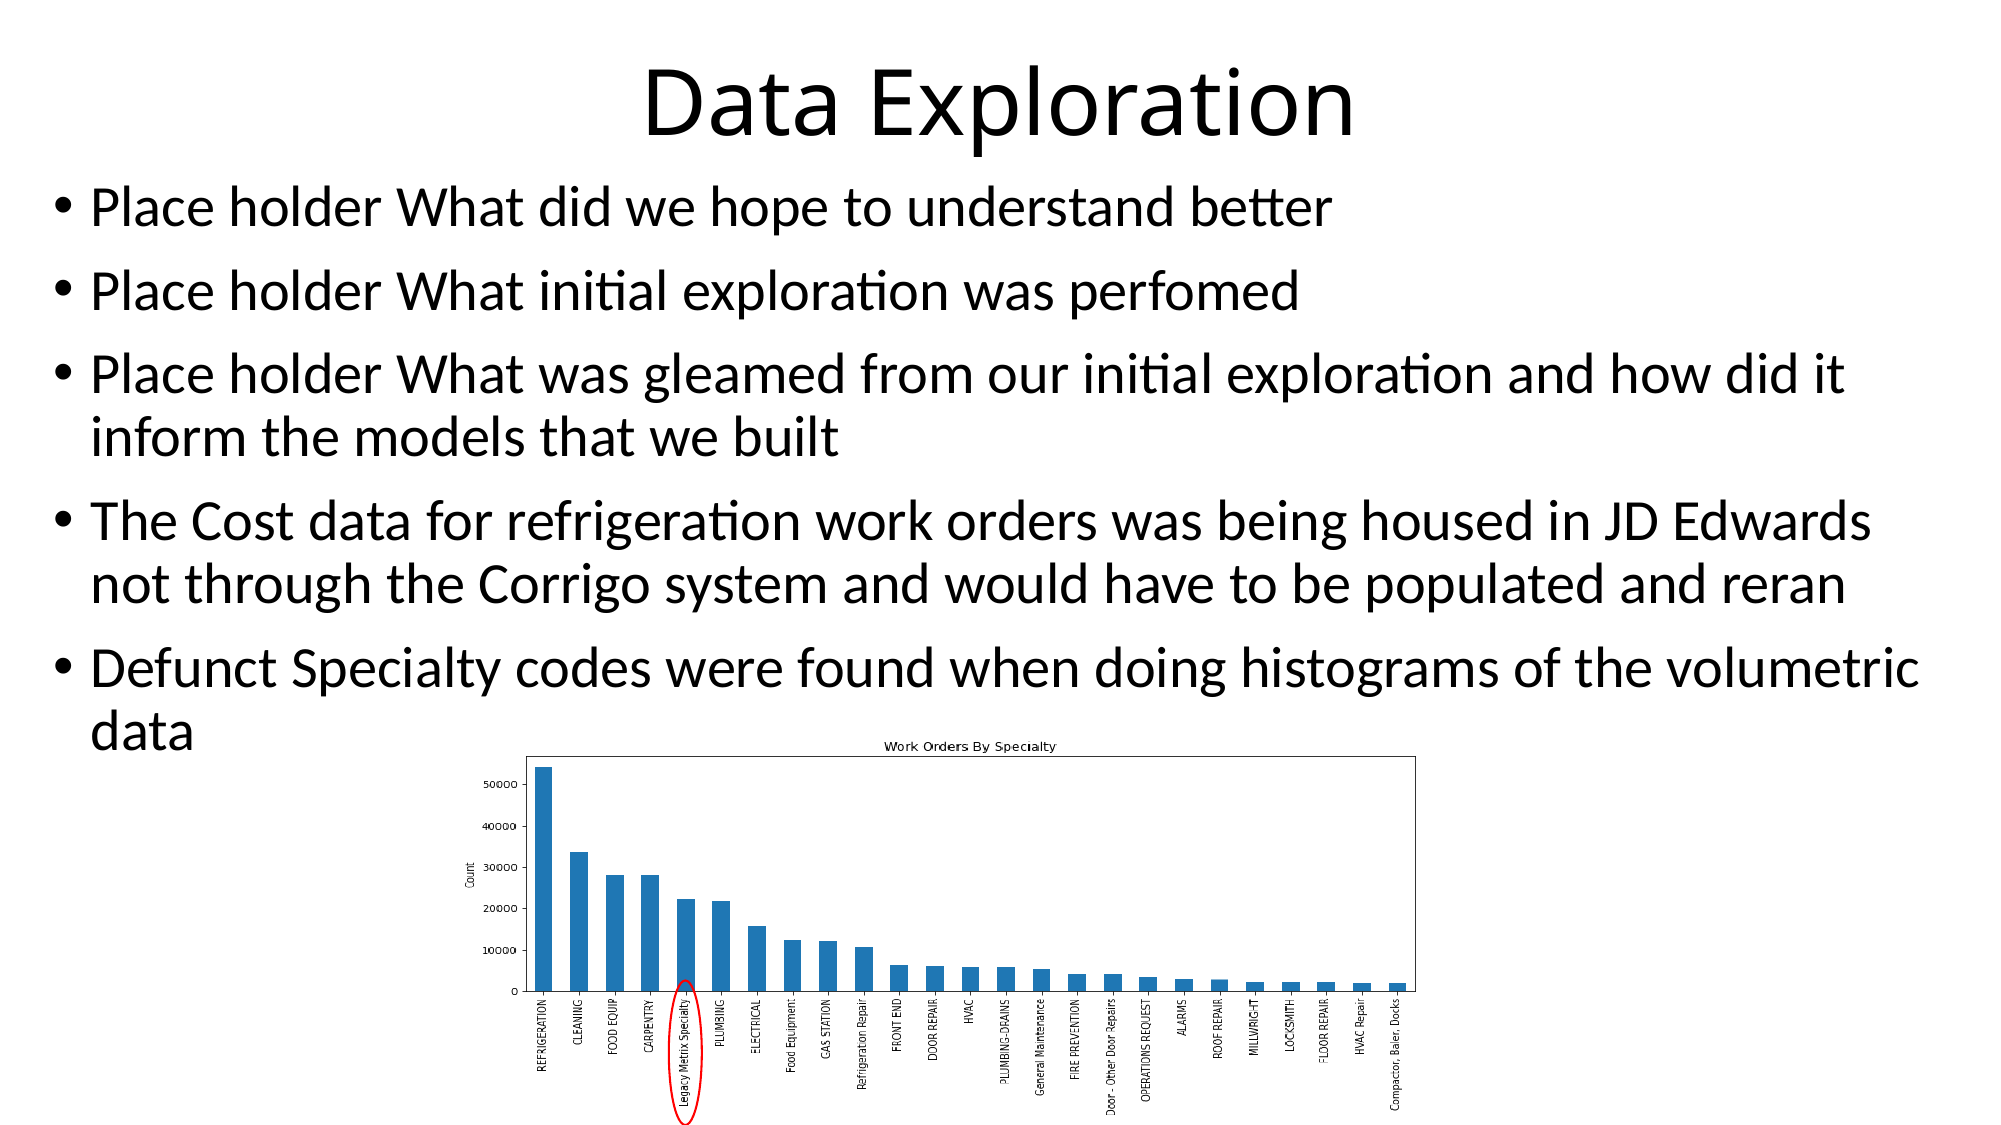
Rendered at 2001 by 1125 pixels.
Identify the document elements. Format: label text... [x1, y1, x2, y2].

text_box Data Exploration [100, 49, 1900, 164]
text_box Place holder What did we hope to understand better Place holder What initial exploration was perfomed Place holder What was gleamed from our initial exploration and how did it inform the models that we built The Cost data for refrigeration work orders was being housed in JD Edwards not through the Corrigo system and would have to be populated and reran Defunct Specialty codes were found when doing histograms of the volumetric data [38, 168, 1978, 563]
picture [454, 731, 1428, 1125]
